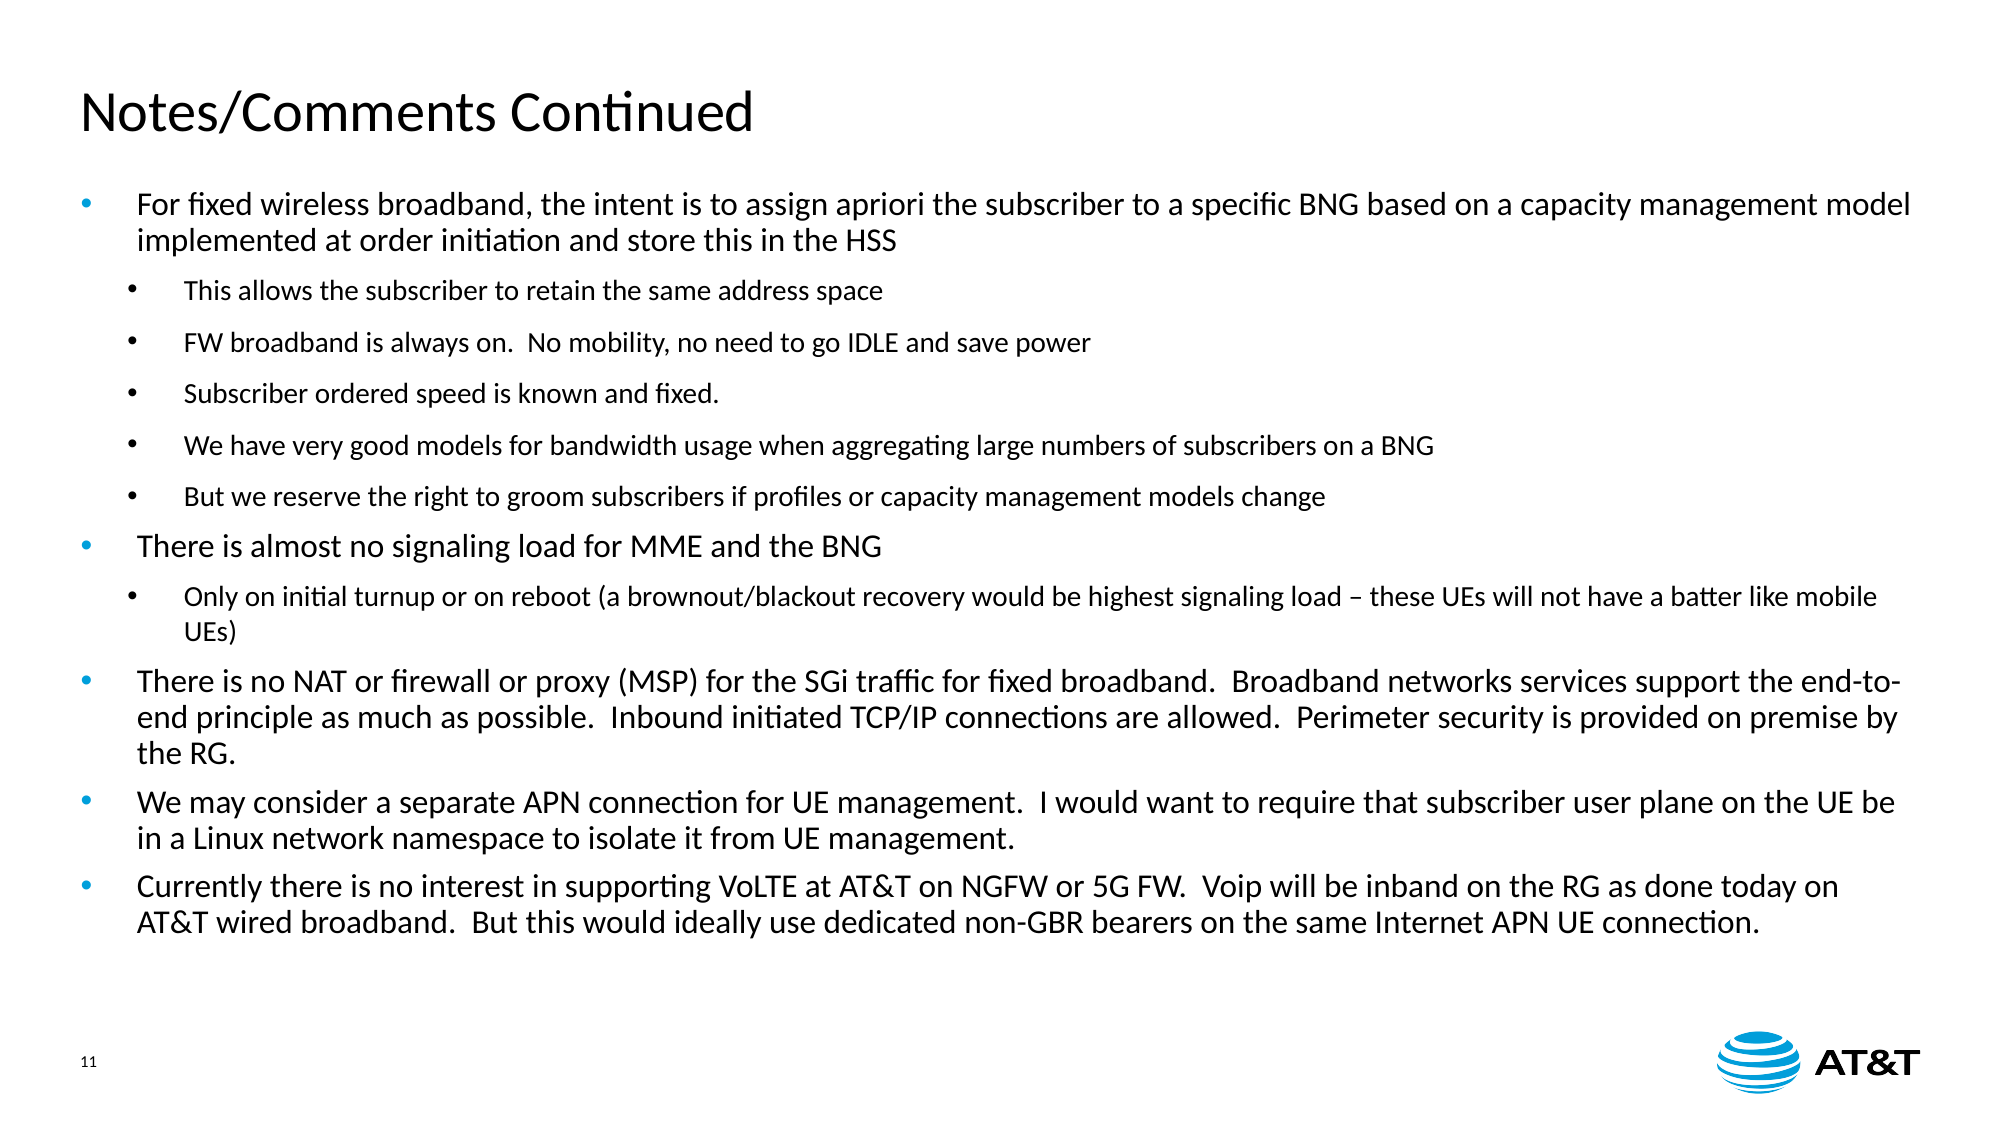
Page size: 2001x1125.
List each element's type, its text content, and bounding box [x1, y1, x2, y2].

slide_number 11 [80, 1049, 129, 1087]
title Notes/Comments Continued [80, 66, 1920, 123]
list For fixed wireless broadband, the intent is to assign apriori the subscriber to a specific BNG based on a capacity management model implemented at order initiation and store this in the HSS This allows the subscriber to retain the same address space FW broadband is always on. No mobility, no need to go IDLE and save power Subscriber ordered speed is known and fixed. We have very good models for bandwidth usage when aggregating large numbers of subscribers on a BNG But we reserve the right to groom subscribers if profiles or capacity management models change There is almost no signaling load for MME and the BNG Only on initial turnup or on reboot (a brownout/blackout recovery would be highest signaling load – these UEs will not have a batter like mobile UEs) There is no NAT or firewall or proxy (MSP) for the SGi traffic for fixed broadband. Broadband networks services support the end-to-end principle as much as possible. Inbound initiated TCP/IP connections are allowed. Perimeter security is provided on premise by the RG. We may consider a separate APN connection for UE management. I would want to require that subscriber user plane on the UE be in a Linux network namespace to isolate it from UE management. Currently there is no interest in supporting VoLTE at AT&T on NGFW or 5G FW. Voip will be inband on the RG as done today on AT&T wired broadband. But this would ideally use dedicated non-GBR bearers on the same Internet APN UE connection. [80, 186, 1920, 977]
picture [1674, 1000, 1962, 1125]
